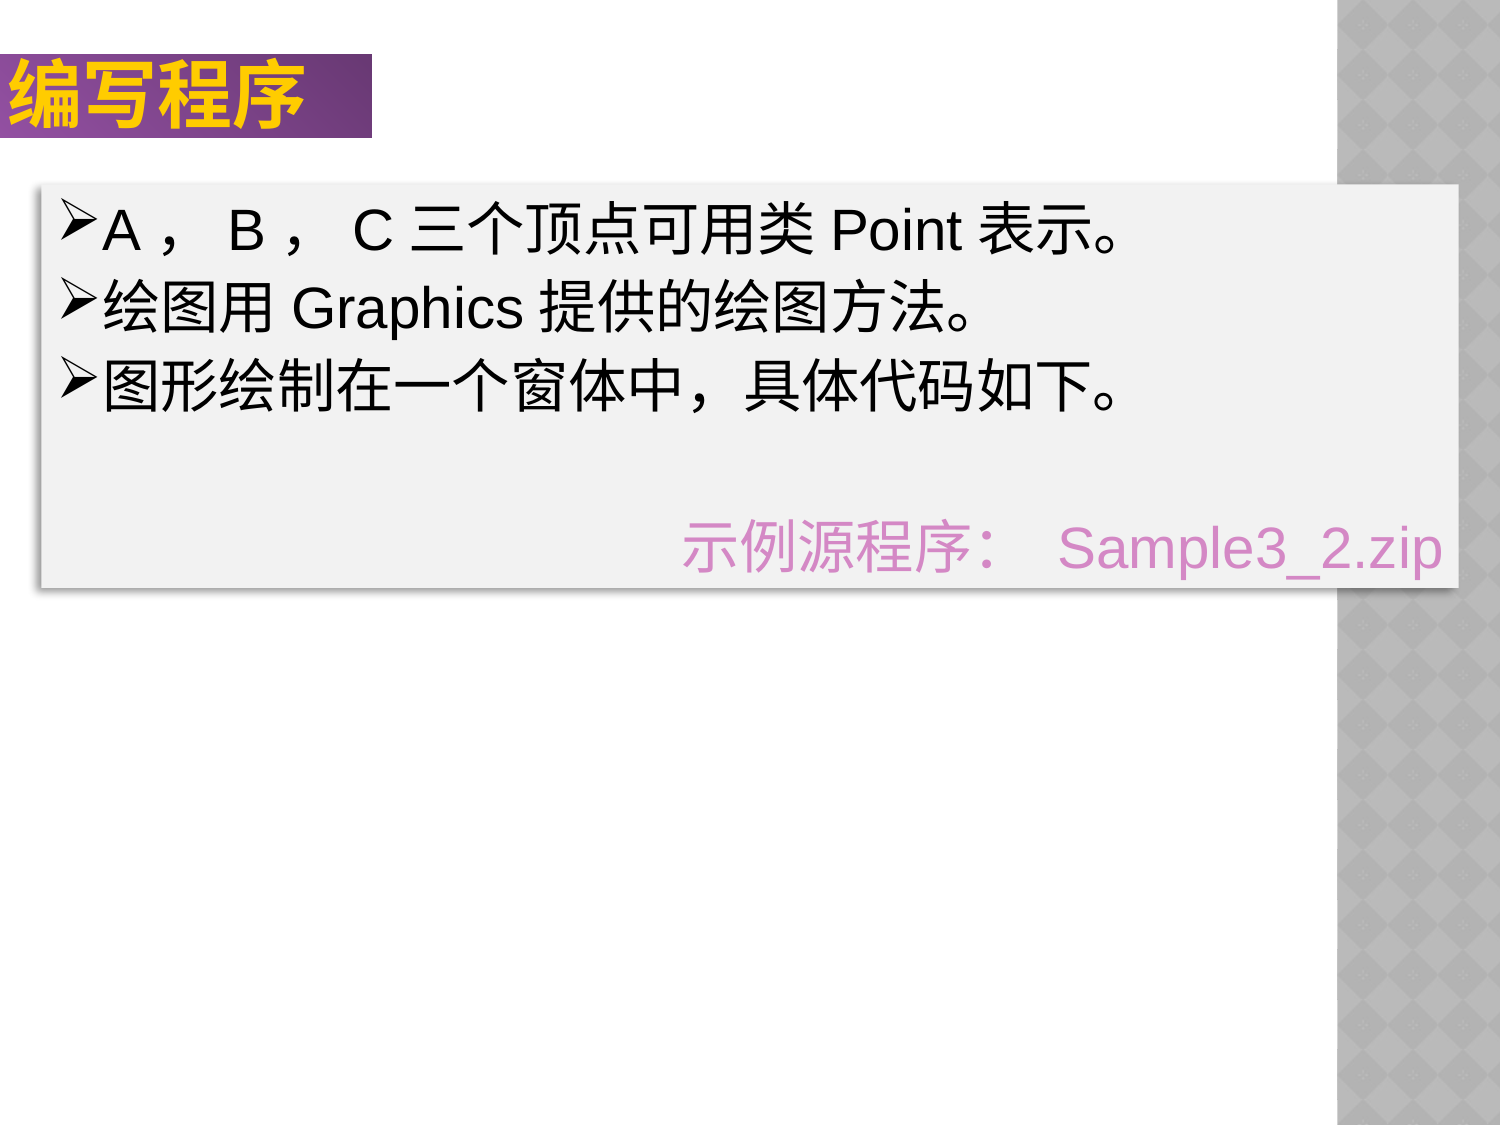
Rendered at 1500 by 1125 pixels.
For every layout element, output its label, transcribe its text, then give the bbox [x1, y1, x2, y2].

text_box 编写程序 [0, 54, 372, 138]
text_box A，B，C三个顶点可用类Point表示。 绘图用Graphics提供的绘图方法。 图形绘制在一个窗体中，具体代码如下。 示例源程序： Sample3_2.zip [41, 184, 1459, 588]
